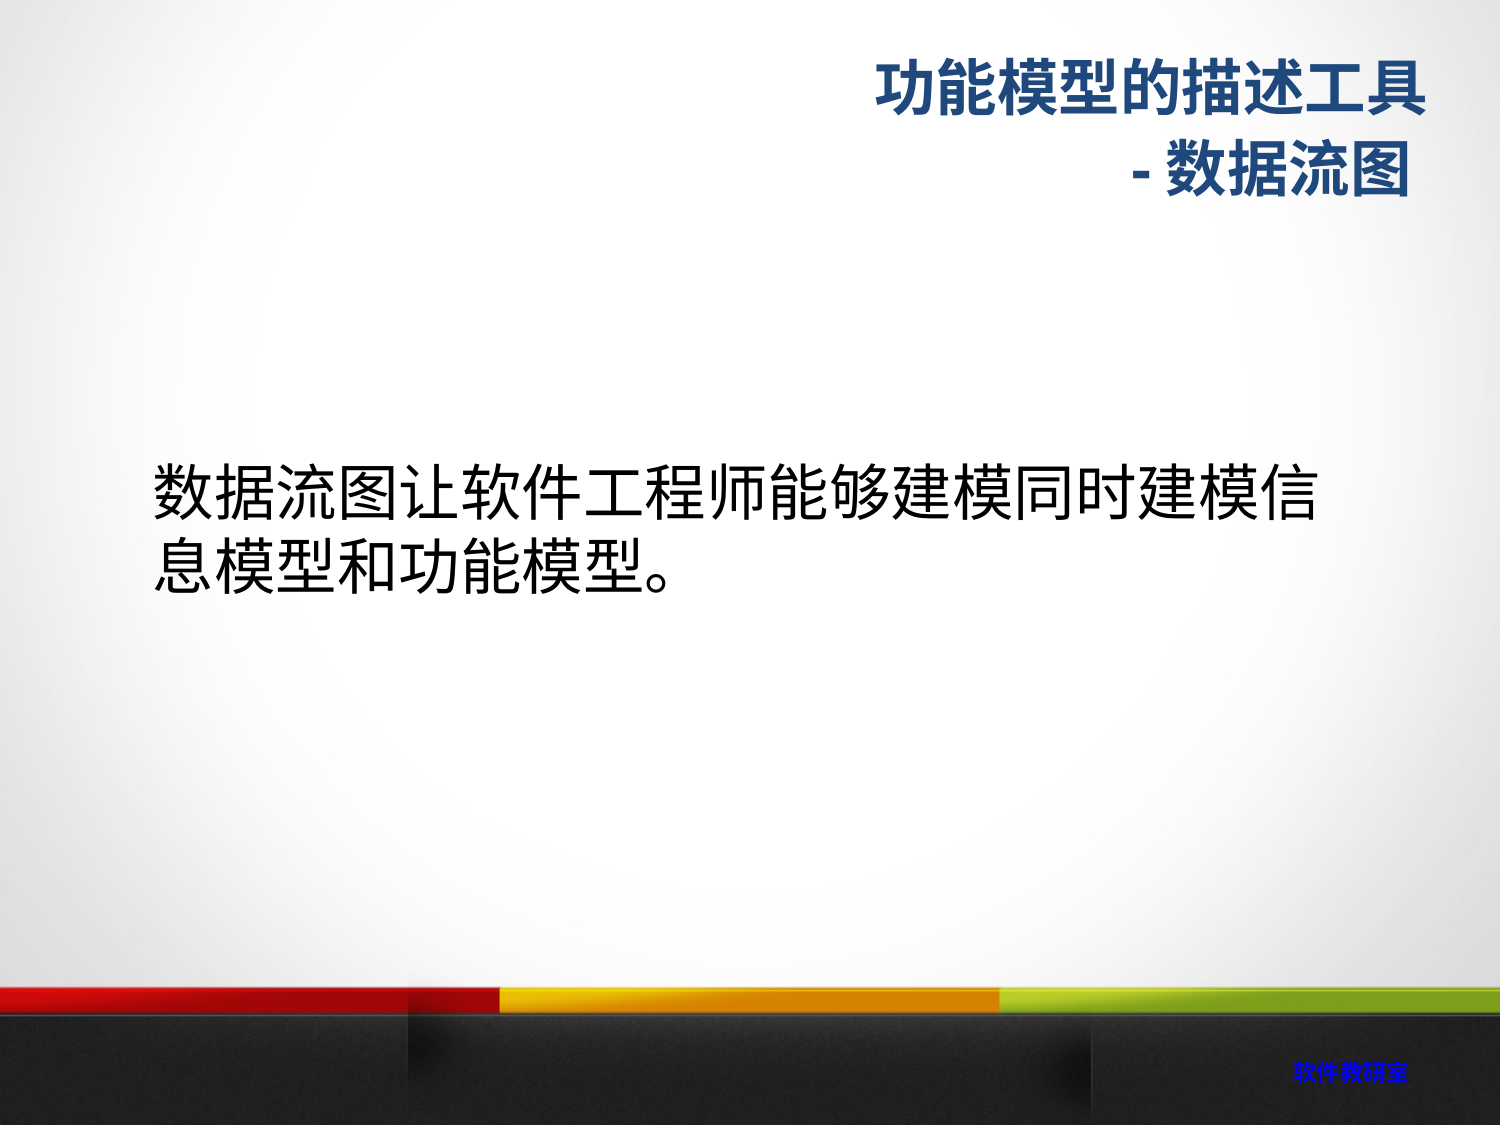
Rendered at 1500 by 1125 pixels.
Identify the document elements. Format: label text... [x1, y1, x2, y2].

slide_number 软件教研室 [1074, 1042, 1425, 1103]
picture [0, 0, 1500, 1125]
text_box 数据流图让软件工程师能够建模同时建模信息模型和功能模型。 [138, 447, 1385, 610]
text_box 功能模型的描述工具 -数据流图 [703, 60, 1443, 194]
